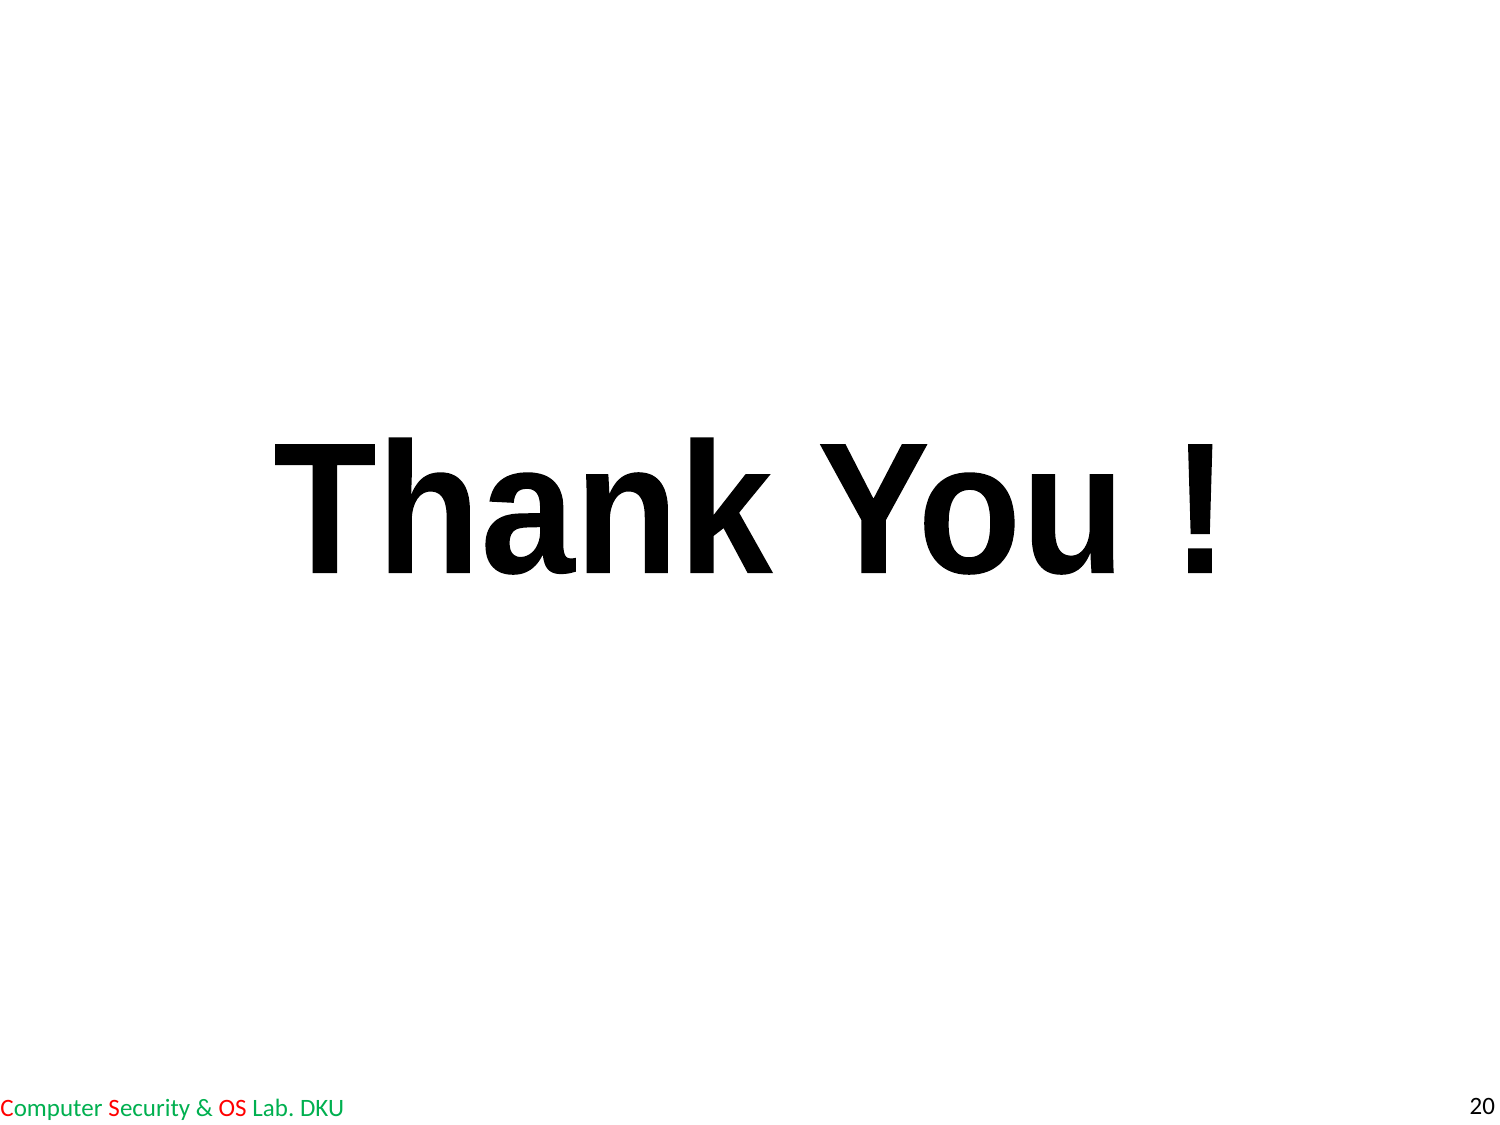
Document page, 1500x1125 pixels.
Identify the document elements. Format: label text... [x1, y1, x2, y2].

slide_number 20 [1446, 1081, 1500, 1125]
